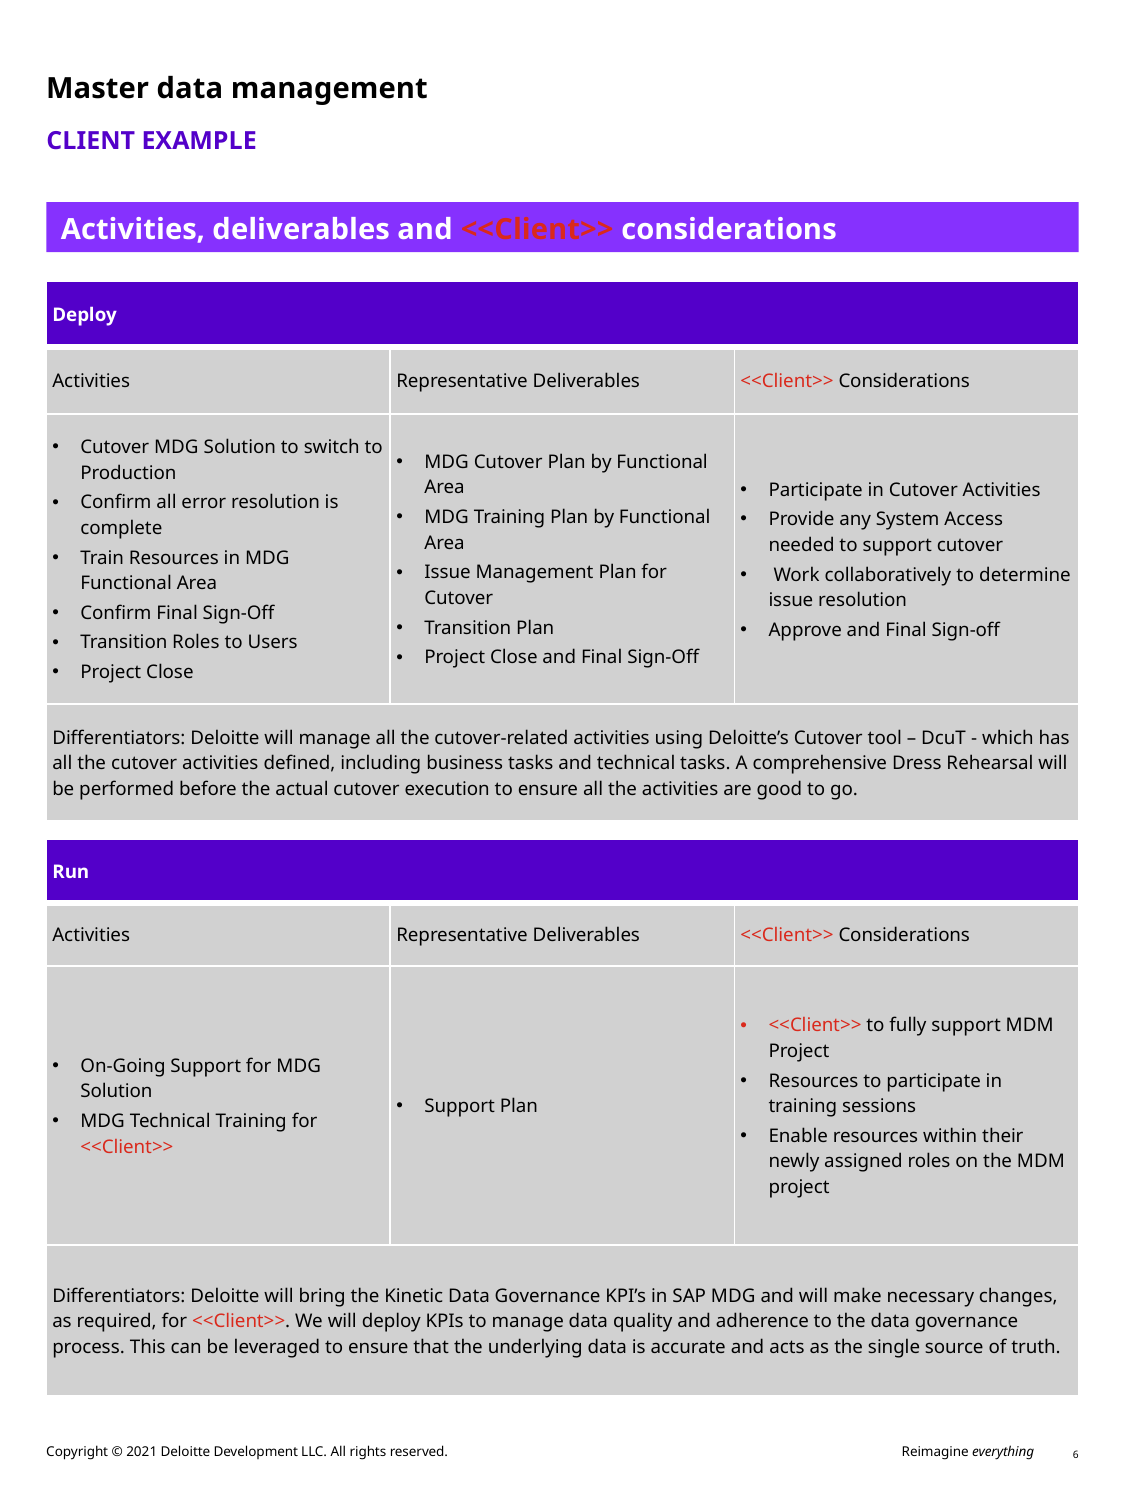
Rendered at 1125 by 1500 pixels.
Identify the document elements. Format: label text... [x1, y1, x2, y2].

table_header Run [47, 840, 1078, 900]
table_cell Representative Deliverables [391, 906, 734, 965]
table_cell On-Going Support for MDG Solution MDG Technical Training for <<Client>> [47, 967, 389, 1244]
text_box Activities, deliverables and <<Client>> considerations [46, 202, 1079, 253]
table_cell Participate in Cutover Activities Provide any System Access needed to support cutover Work collaboratively to determine issue resolution Approve and Final Sign-off [735, 415, 1078, 703]
table_cell Activities [47, 906, 389, 965]
table_cell <<Client>> Considerations [735, 906, 1078, 965]
list Client example [46, 124, 1079, 170]
table_cell Differentiators: Deloitte will manage all the cutover-related activities using Deloitte’s Cutover tool – DcuT - which has all the cutover activities defined, including business tasks and technical tasks. A comprehensive Dress Rehearsal will be performed before the actual cutover execution to ensure all the activities are good to go. [47, 705, 1078, 820]
table_cell <<Client>> to fully support MDM Project Resources to participate in training sessions Enable resources within their newly assigned roles on the MDM project [735, 967, 1078, 1244]
table_cell Differentiators: Deloitte will bring the Kinetic Data Governance KPI’s in SAP MDG and will make necessary changes, as required, for <<Client>>. We will deploy KPIs to manage data quality and adherence to the data governance process. This can be leveraged to ensure that the underlying data is accurate and acts as the single source of truth. [47, 1246, 1078, 1395]
table_cell Support Plan [391, 967, 734, 1244]
table_header Deploy [47, 282, 1078, 344]
table_cell Cutover MDG Solution to switch to Production Confirm all error resolution is complete Train Resources in MDG Functional Area Confirm Final Sign-Off Transition Roles to Users Project Close [47, 415, 389, 703]
table_cell <<Client>> Considerations [735, 350, 1078, 413]
table_cell MDG Cutover Plan by Functional Area MDG Training Plan by Functional Area Issue Management Plan for Cutover Transition Plan Project Close and Final Sign-Off [391, 415, 734, 703]
table_cell Representative Deliverables [391, 350, 734, 413]
title Master data management [46, 69, 1079, 122]
table_cell Activities [47, 350, 389, 413]
